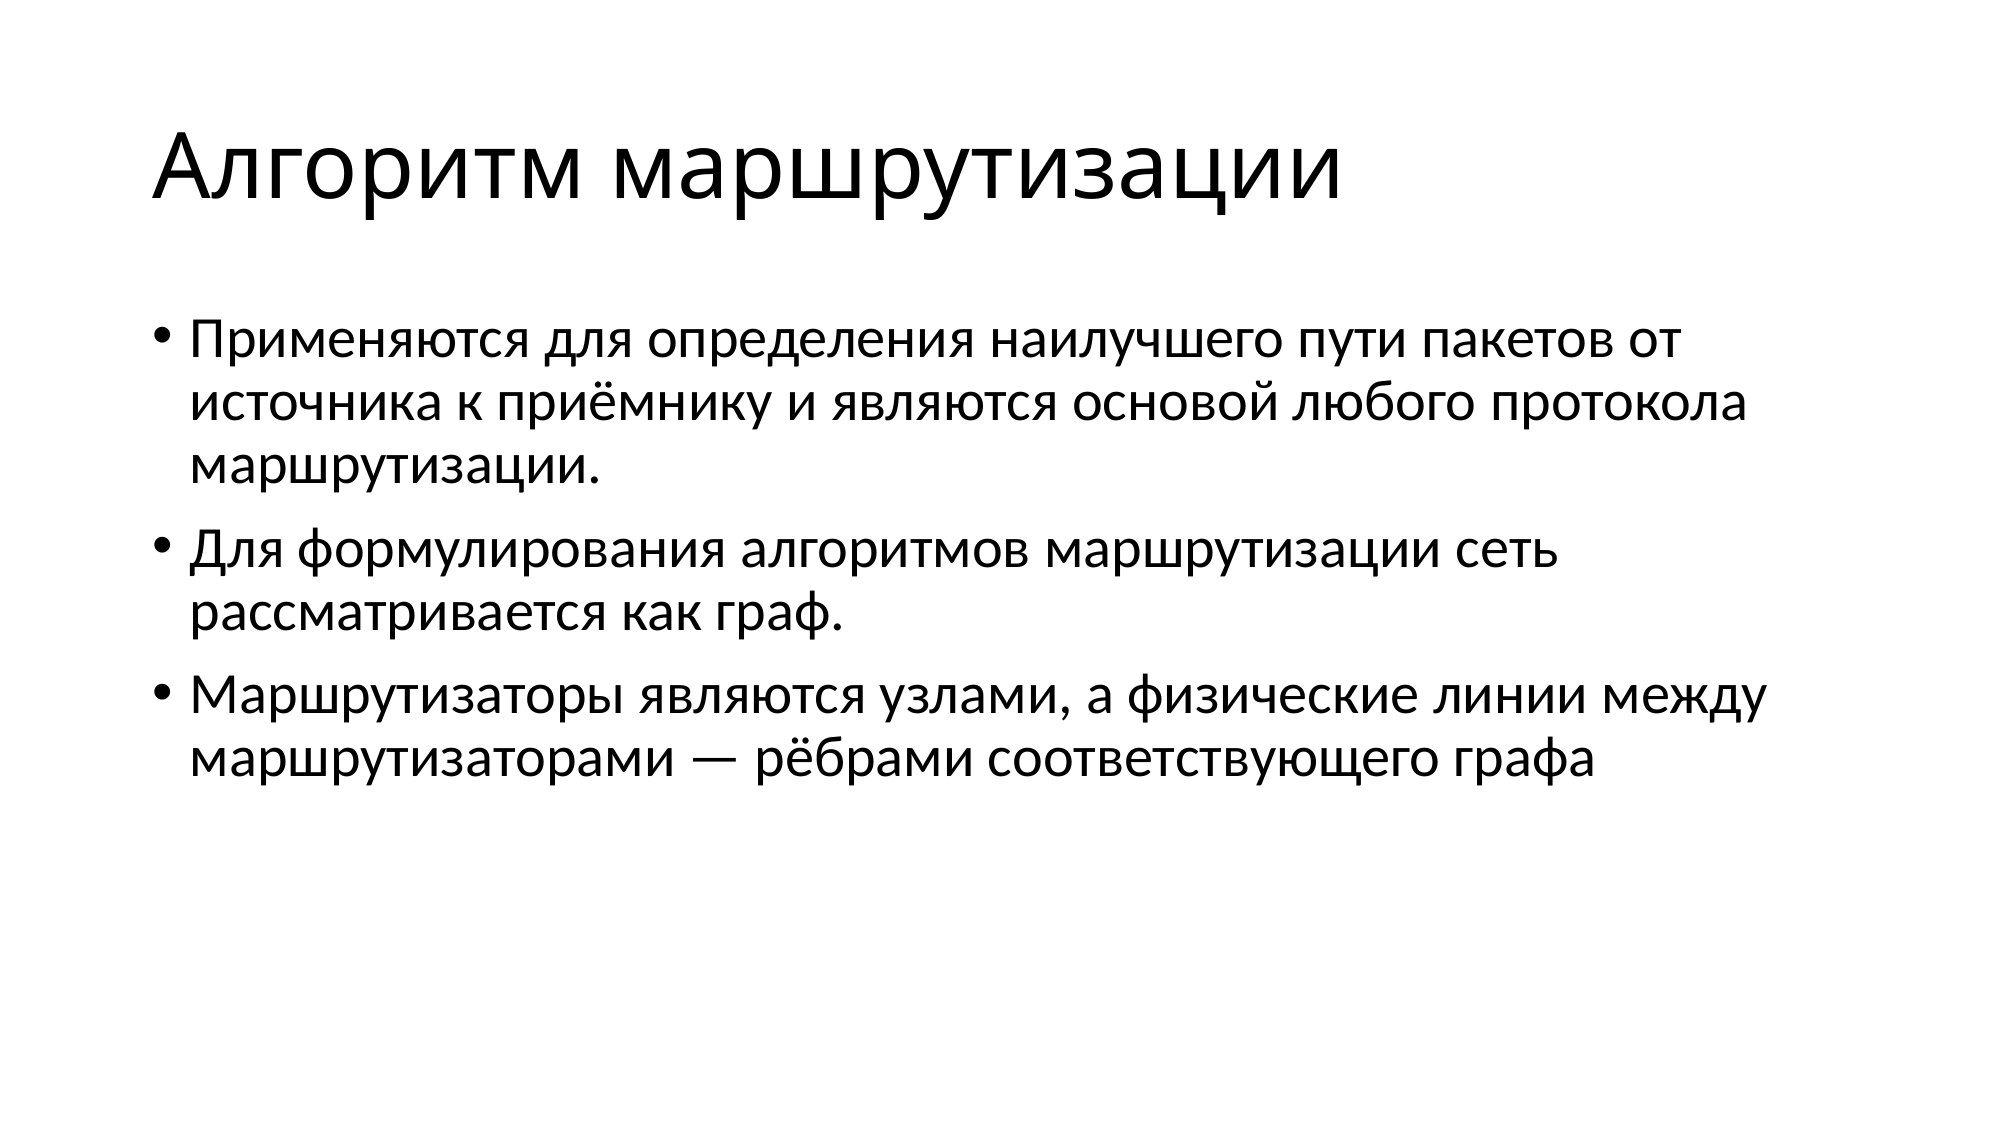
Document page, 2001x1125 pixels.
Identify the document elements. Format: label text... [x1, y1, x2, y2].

list Применяются для определения наилучшего пути пакетов от источника к приёмнику и являются основой любого протокола маршрутизации. Для формулирования алгоритмов маршрутизации сеть рассматривается как граф. Маршрутизаторы являются узлами, а физические линии между маршрутизаторами — рёбрами соответствующего графа [137, 299, 1863, 1014]
title Алгоритм маршрутизации [137, 59, 1863, 278]
